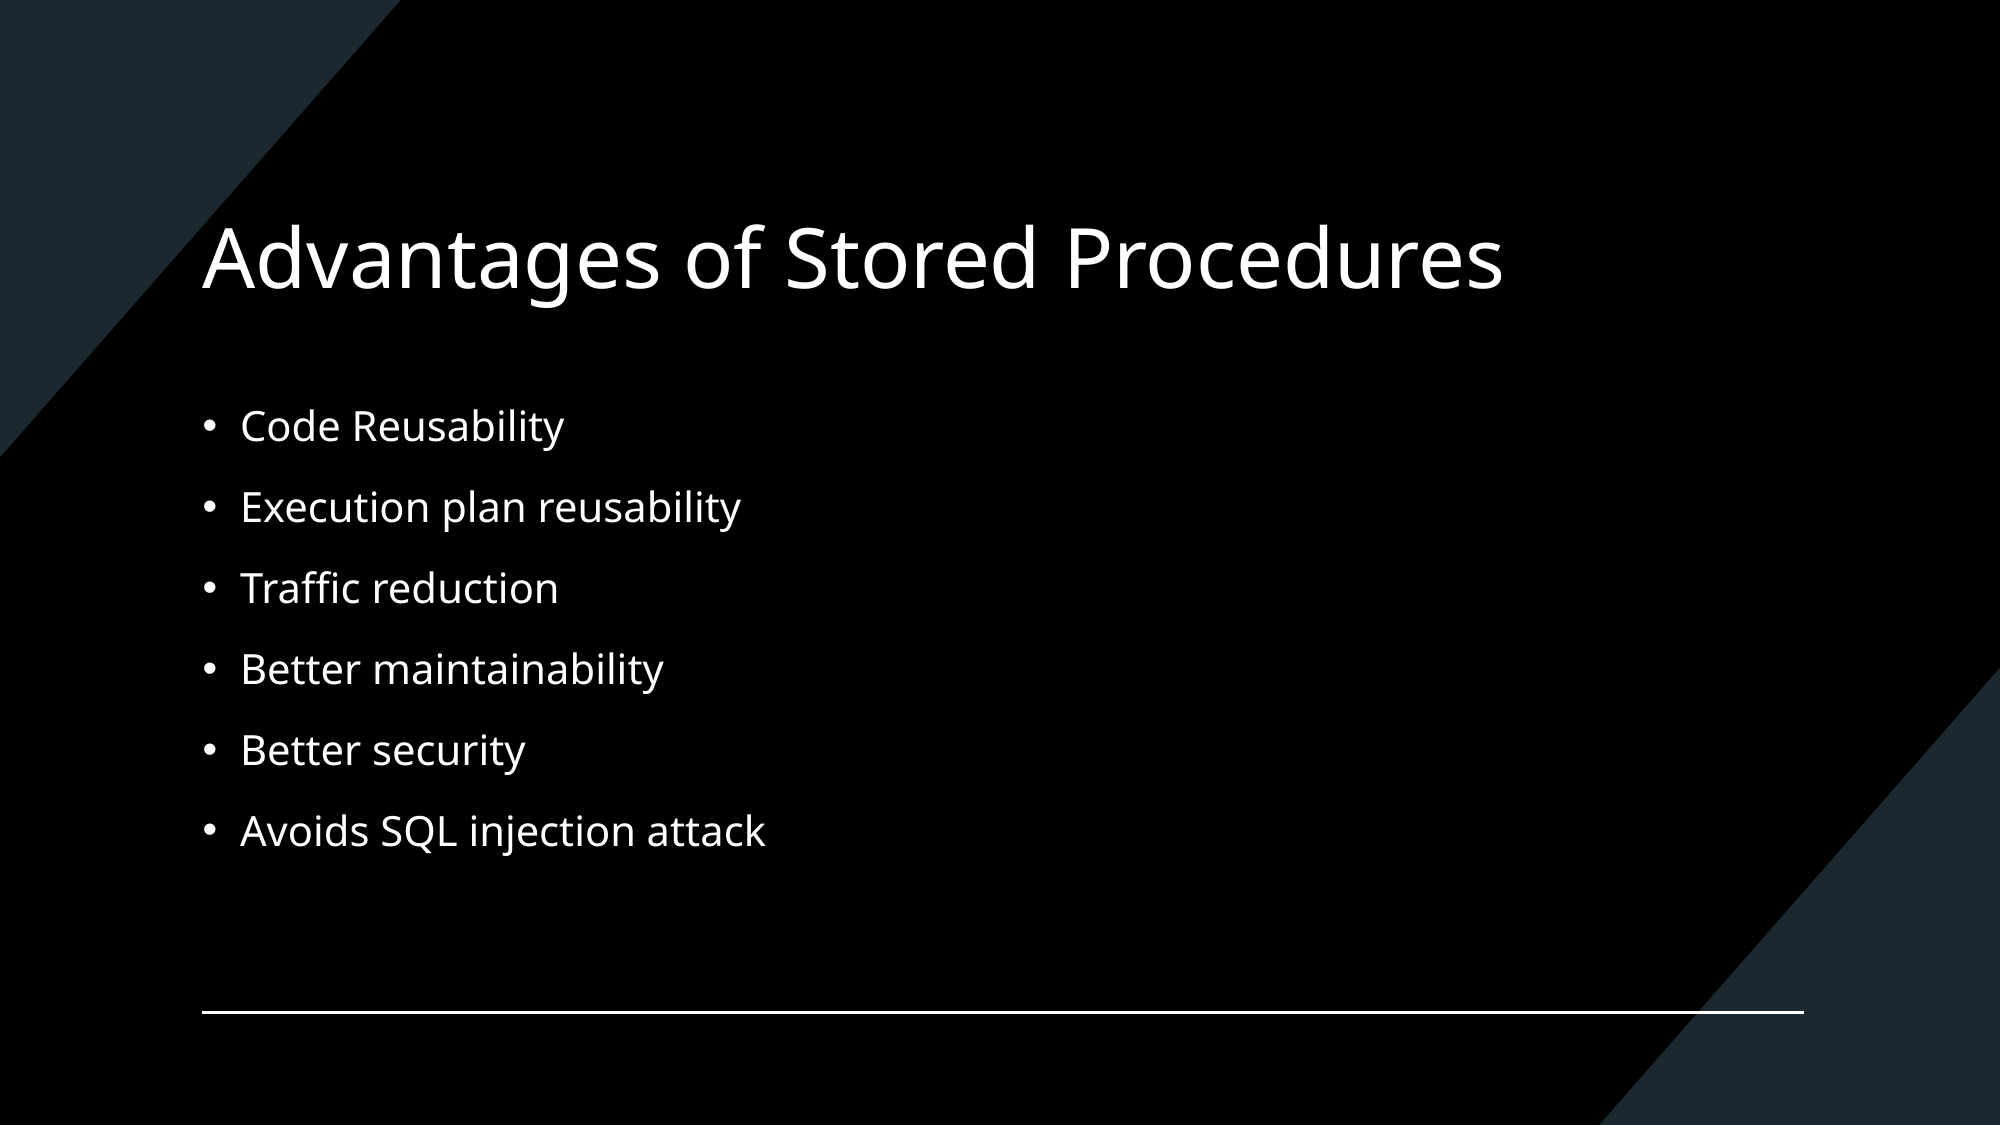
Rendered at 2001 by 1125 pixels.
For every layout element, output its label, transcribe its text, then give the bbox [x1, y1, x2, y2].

title Advantages of Stored Procedures [187, 143, 1813, 367]
list Code Reusability Execution plan reusability Traffic reduction Better maintainability Better security Avoids SQL injection attack [187, 382, 1813, 968]
